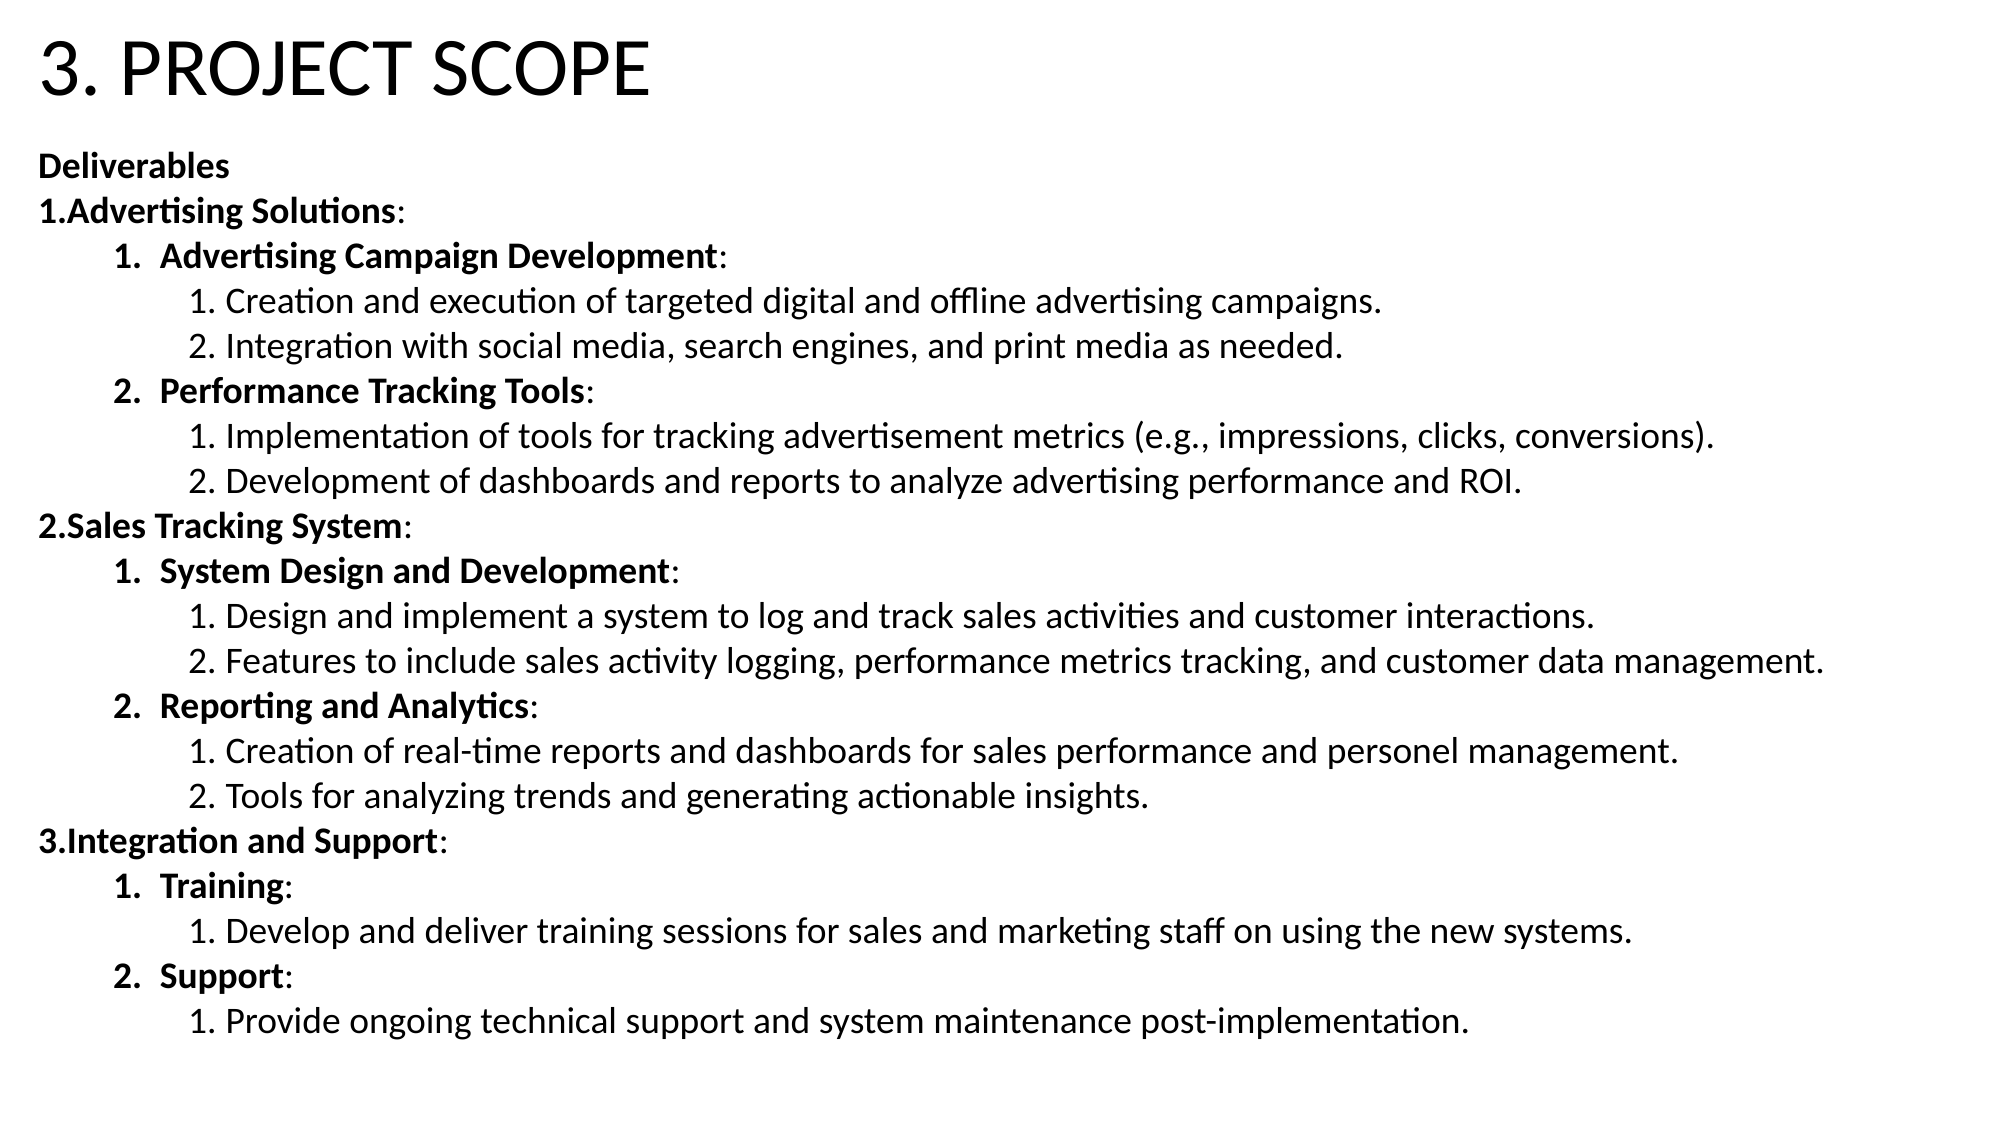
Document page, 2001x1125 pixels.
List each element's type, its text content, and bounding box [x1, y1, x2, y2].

text_box 3. PROJECT SCOPE [23, 4, 1024, 120]
text_box Deliverables Advertising Solutions: Advertising Campaign Development: Creation and execution of targeted digital and offline advertising campaigns. Integration with social media, search engines, and print media as needed. Performance Tracking Tools: Implementation of tools for tracking advertisement metrics (e.g., impressions, clicks, conversions). Development of dashboards and reports to analyze advertising performance and ROI. Sales Tracking System: System Design and Development: Design and implement a system to log and track sales activities and customer interactions. Features to include sales activity logging, performance metrics tracking, and customer data management. Reporting and Analytics: Creation of real-time reports and dashboards for sales performance and personel management. Tools for analyzing trends and generating actionable insights. Integration and Support: Training: Develop and deliver training sessions for sales and marketing staff on using the new systems. Support: Provide ongoing technical support and system maintenance post-implementation. [23, 133, 1870, 1049]
